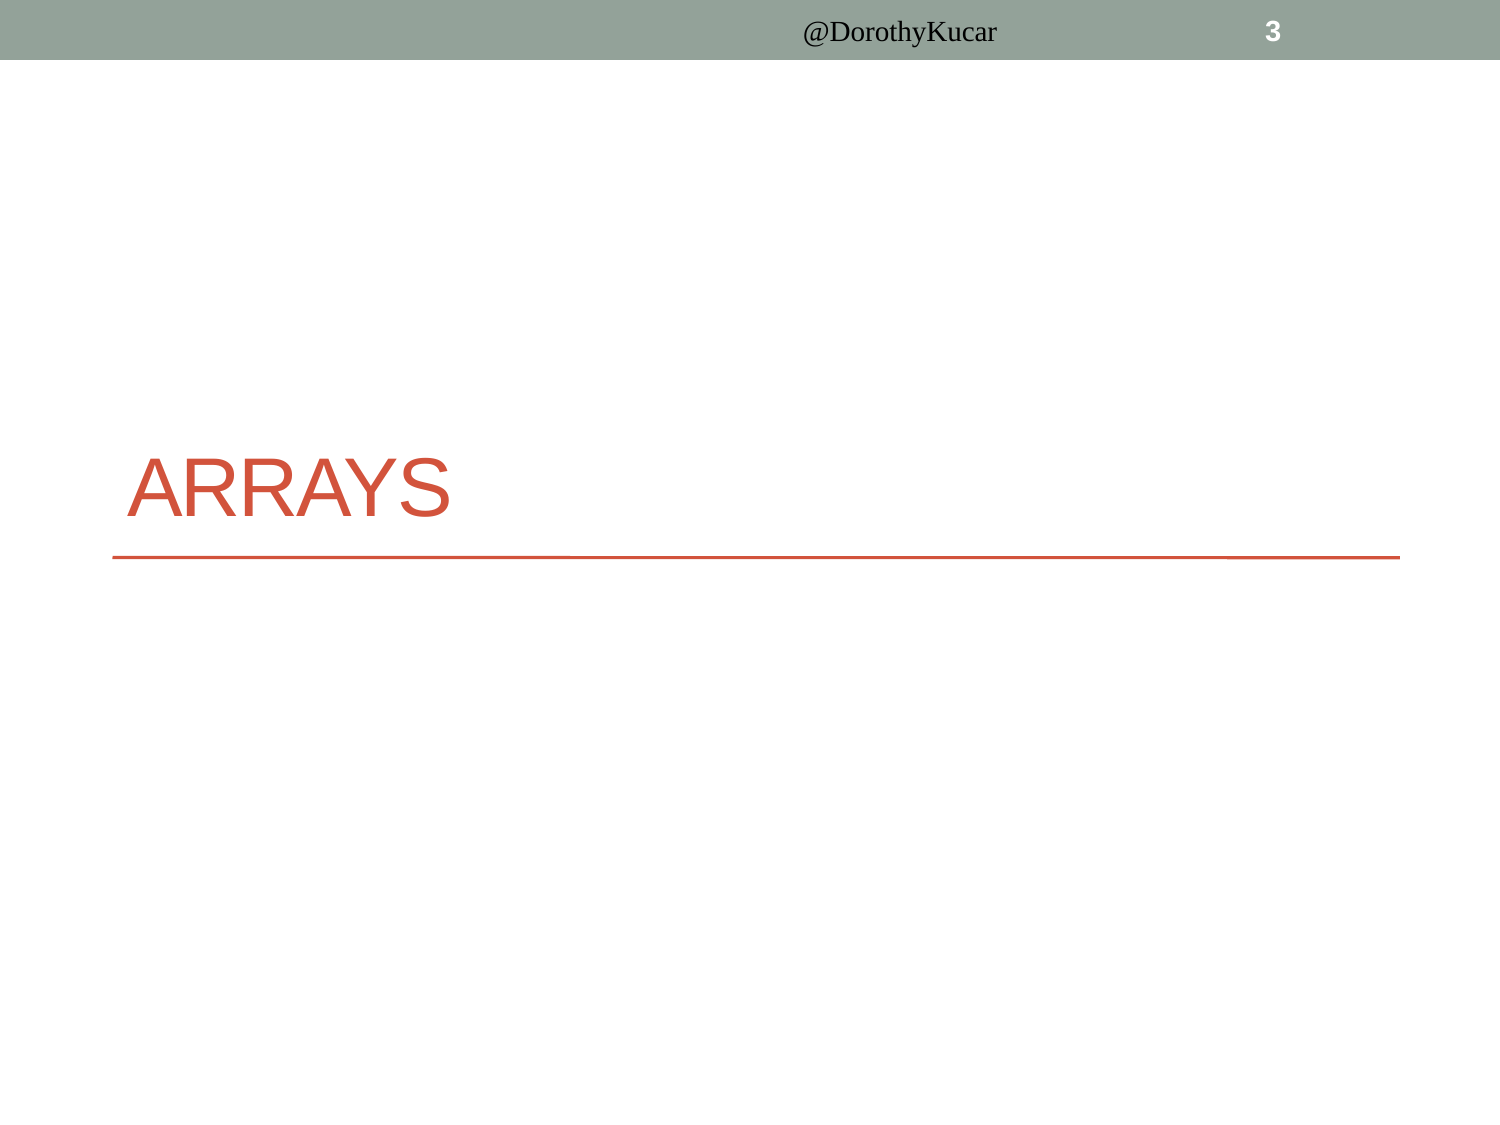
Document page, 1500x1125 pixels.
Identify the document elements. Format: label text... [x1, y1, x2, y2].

footer @DorothyKucar [562, 3, 1238, 57]
title Arrays [112, 224, 1400, 542]
slide_number 3 [1250, 3, 1425, 57]
